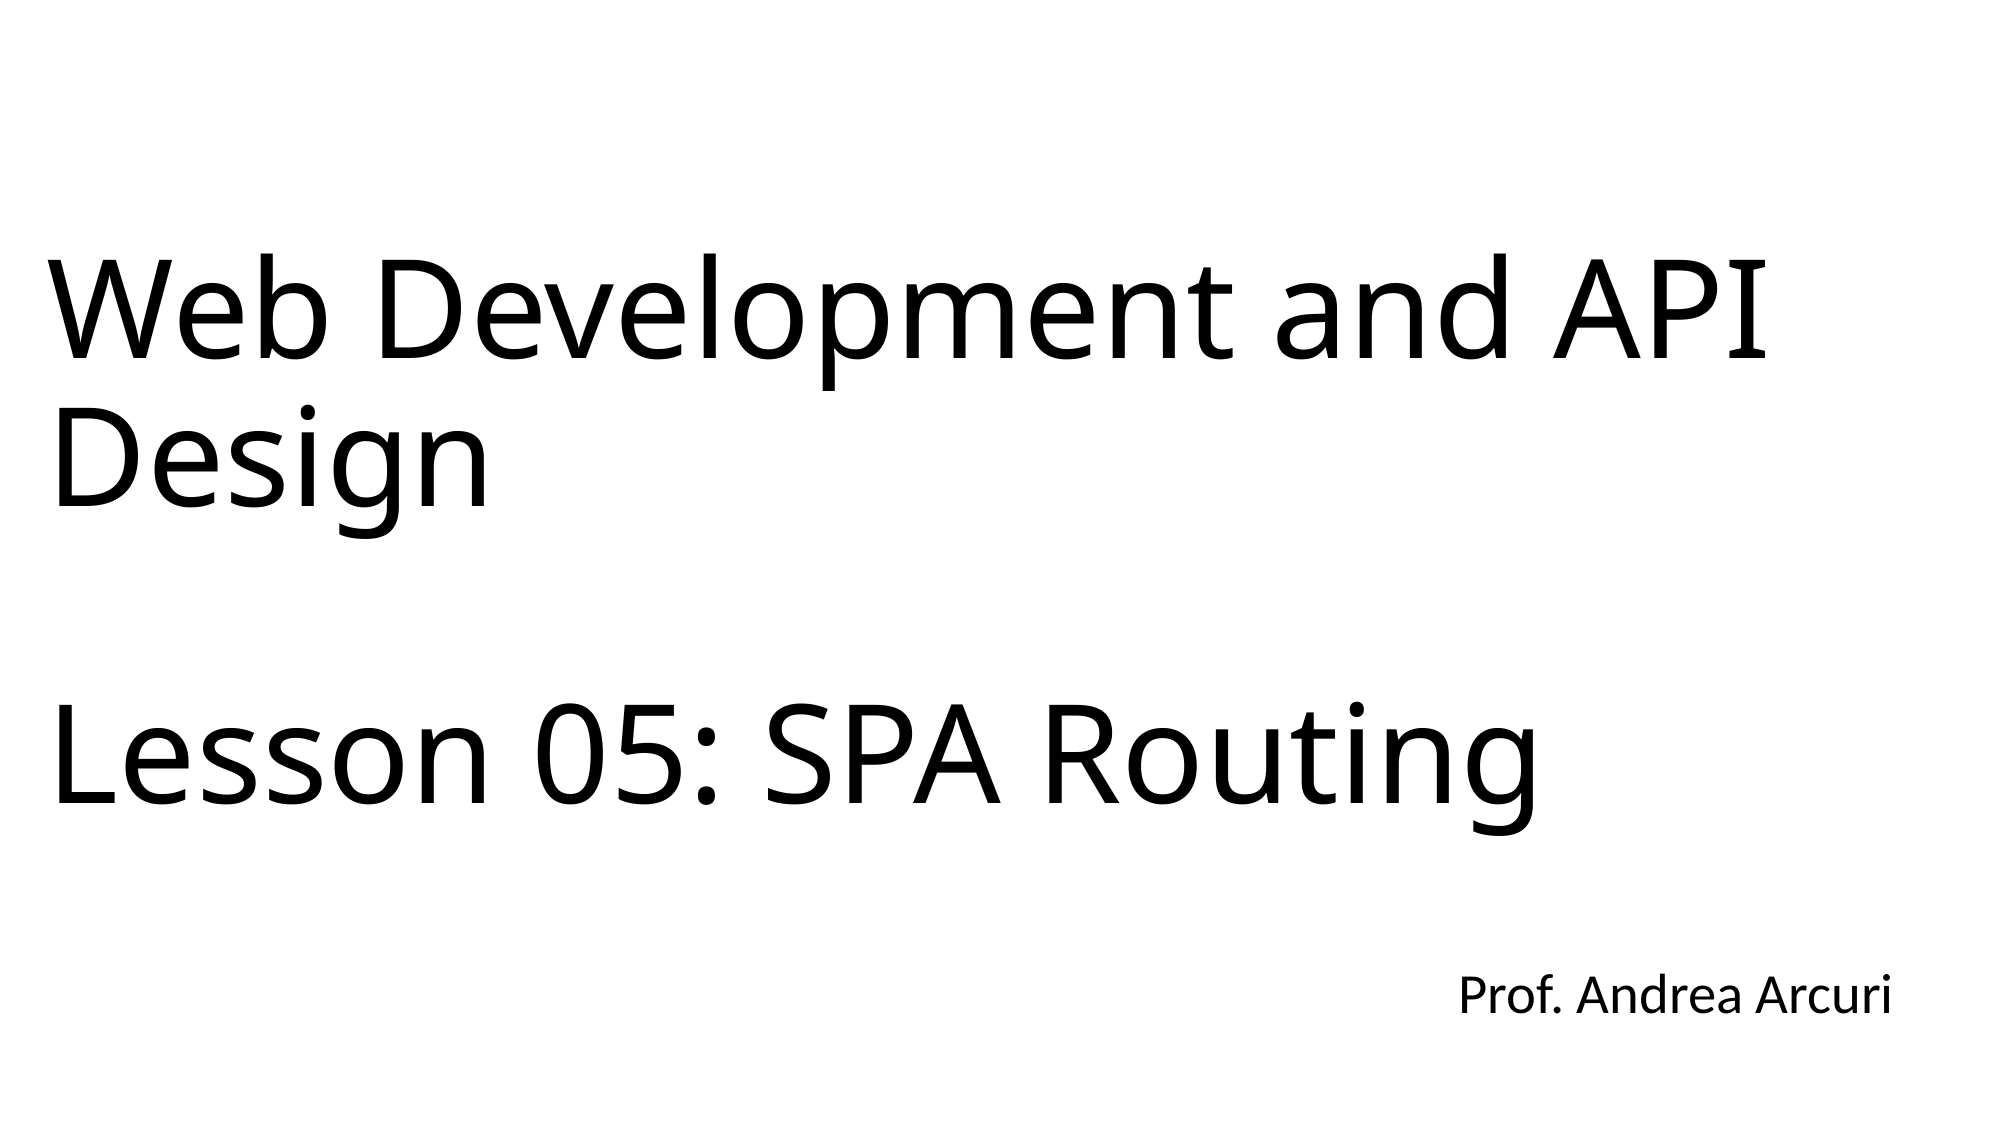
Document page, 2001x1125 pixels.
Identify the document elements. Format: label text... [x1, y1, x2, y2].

subtitle Prof. Andrea Arcuri [408, 957, 1909, 1034]
title Web Development and API Design Lesson 05: SPA Routing [31, 184, 1976, 841]
